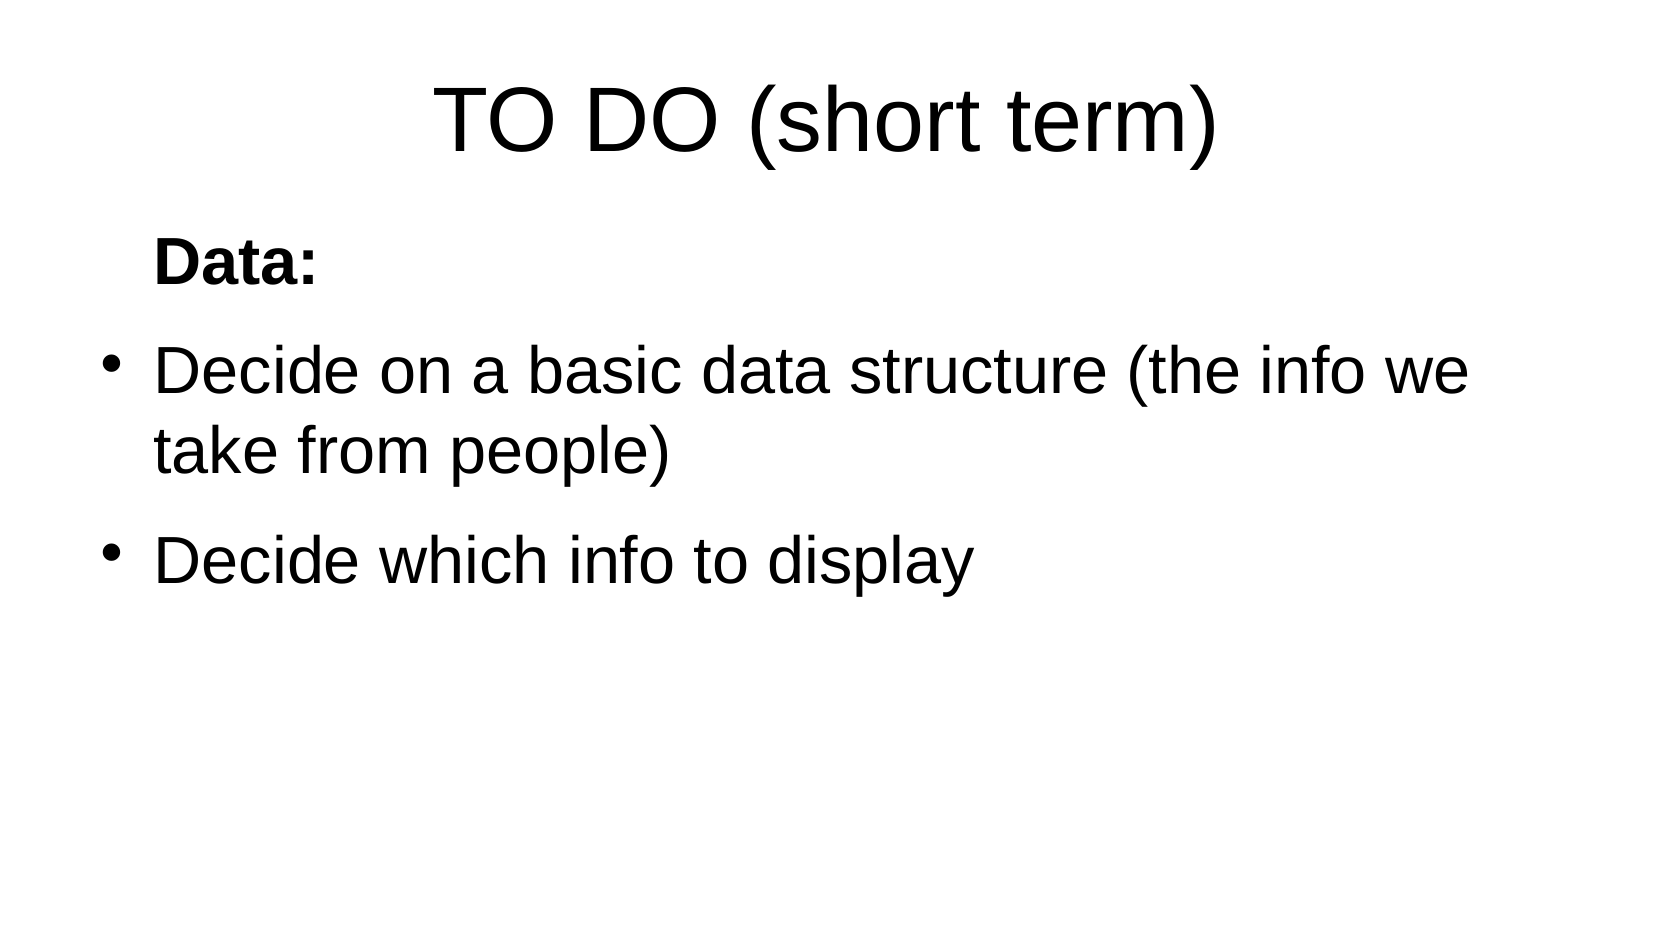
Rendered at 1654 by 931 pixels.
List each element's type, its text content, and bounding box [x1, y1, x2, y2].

title TO DO (short term) [82, 37, 1571, 193]
list Data: Decide on a basic data structure (the info we take from people) Decide which info to display [82, 217, 1571, 757]
